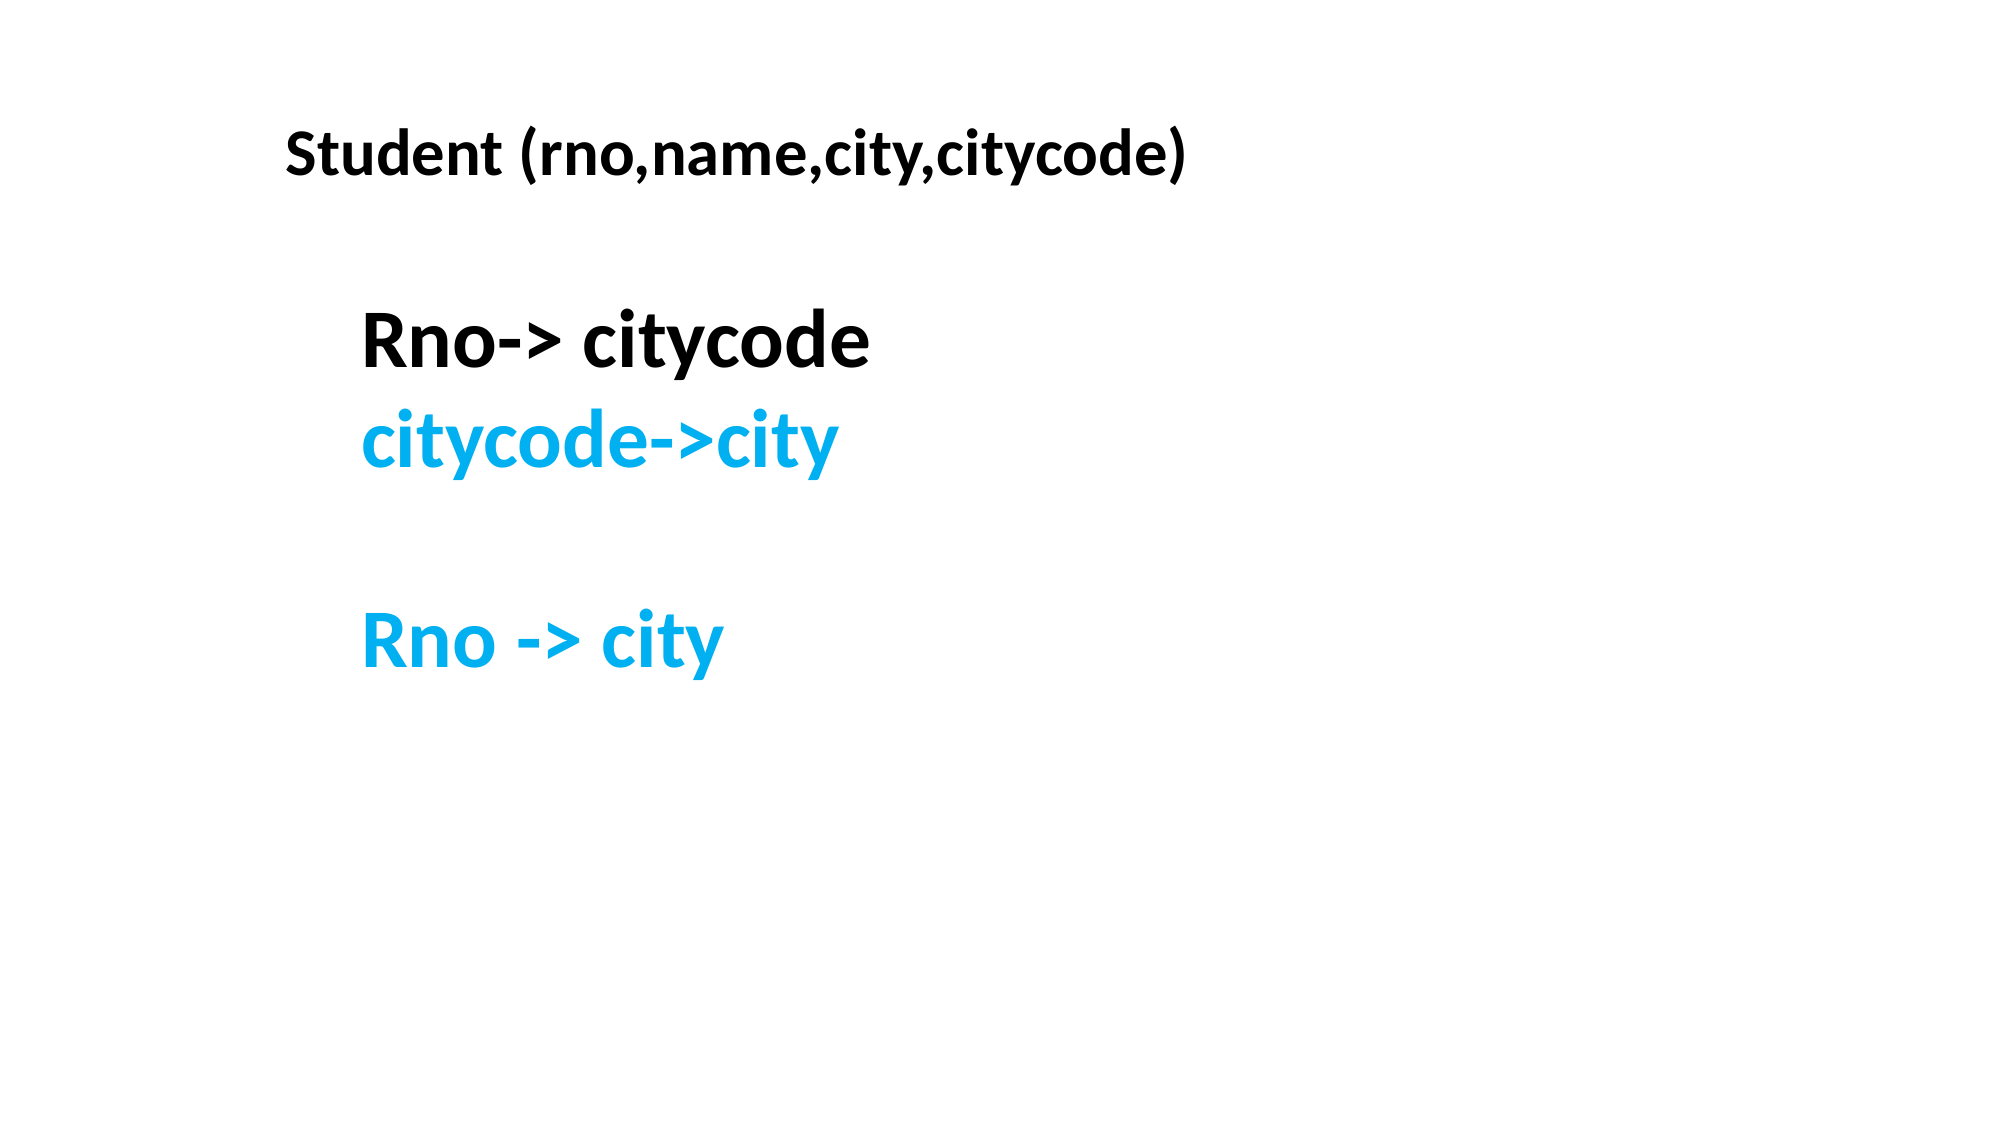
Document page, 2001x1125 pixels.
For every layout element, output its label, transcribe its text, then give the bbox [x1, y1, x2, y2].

text_box Rno-> citycode citycode->city Rno -> city [271, 277, 1272, 692]
text_box Student (rno,name,city,citycode) [196, 101, 1296, 196]
